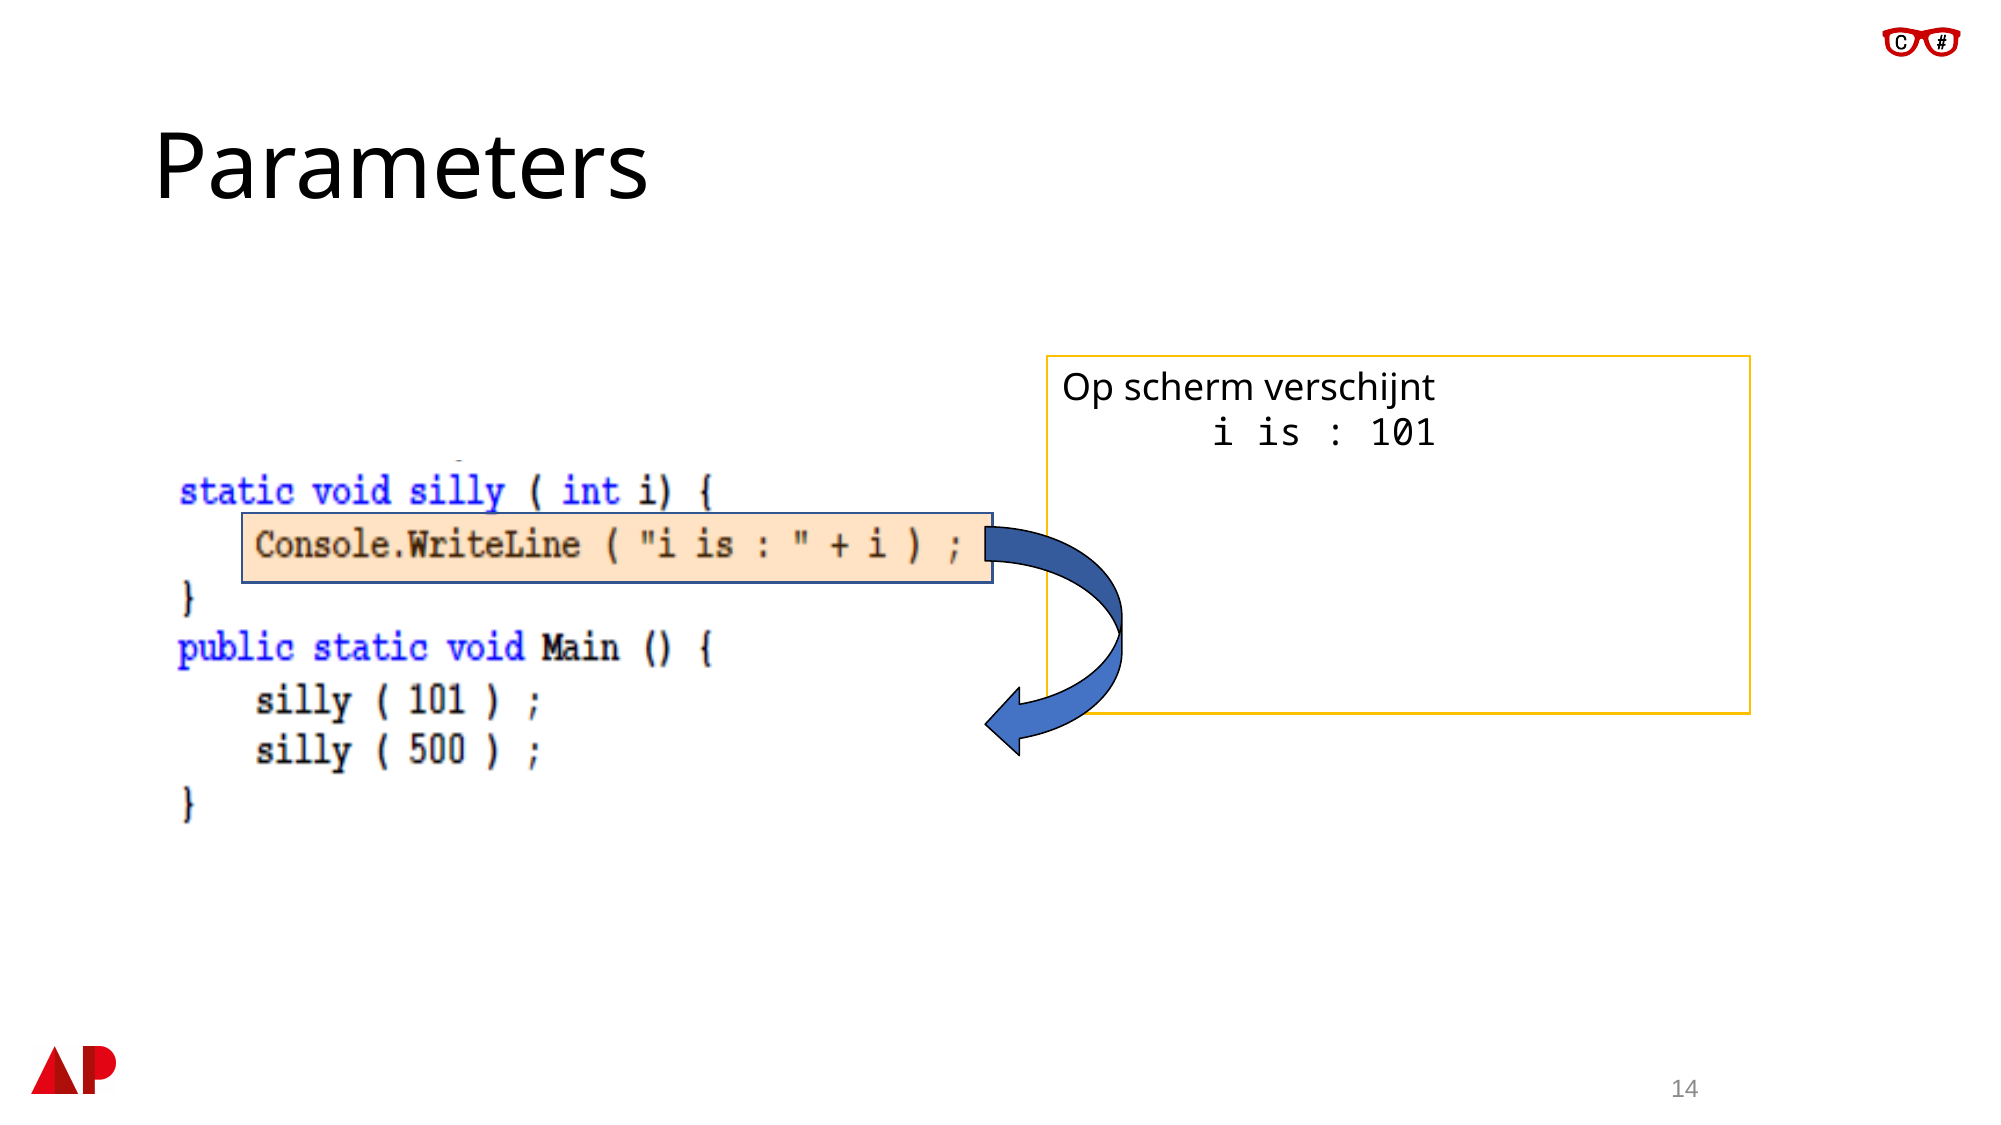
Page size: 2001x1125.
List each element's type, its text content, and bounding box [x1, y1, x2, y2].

title Parameters [137, 59, 1863, 278]
slide_number 14 [1319, 1061, 1715, 1113]
text_box Op scherm verschijnt i is : 101 [1046, 355, 1751, 715]
picture [31, 1046, 116, 1094]
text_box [102, 460, 1123, 838]
picture [1879, 0, 1964, 85]
